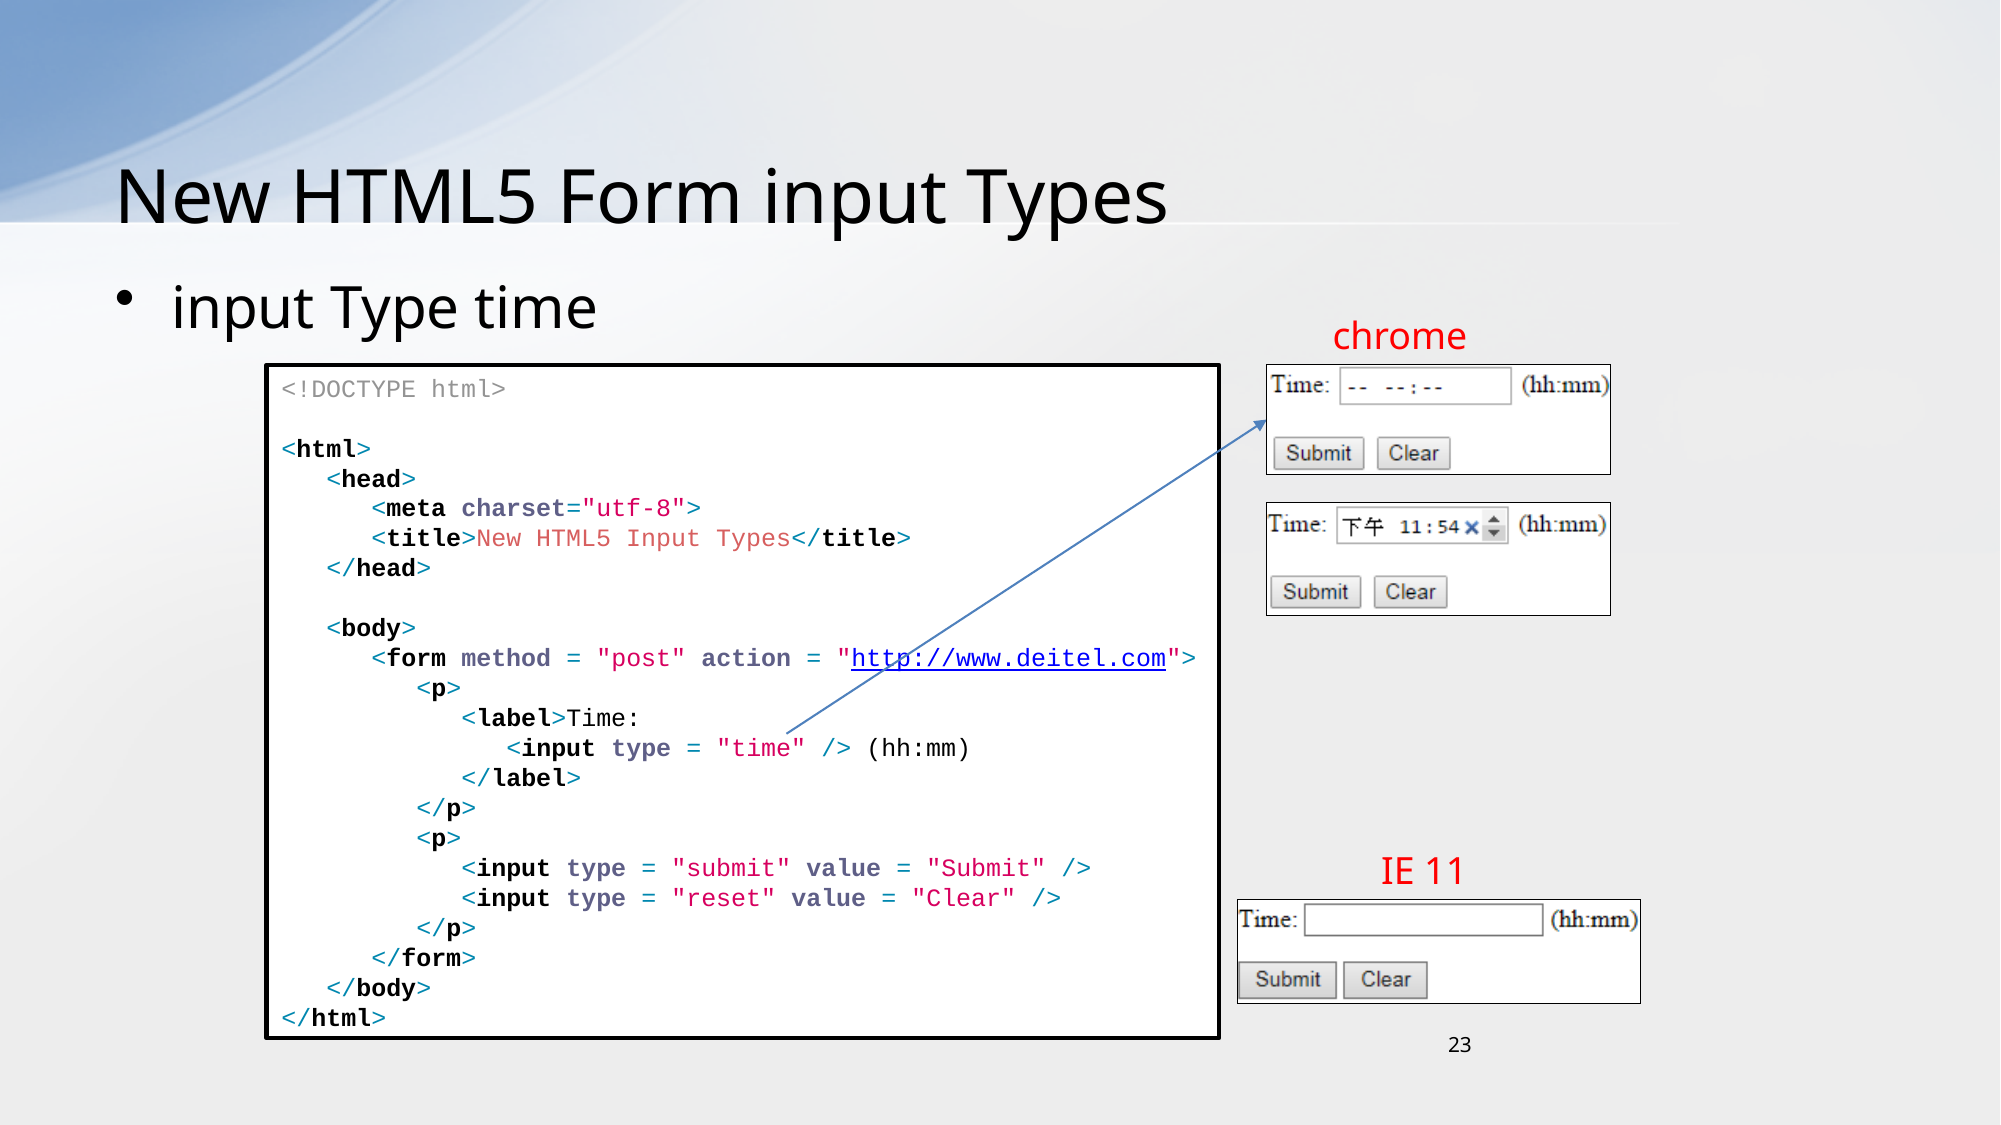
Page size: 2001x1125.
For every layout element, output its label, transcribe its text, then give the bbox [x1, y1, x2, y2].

text_box IE 11 [1366, 839, 1483, 898]
text_box chrome [1317, 304, 1483, 363]
text_box <!DOCTYPE html> <html> <head> <meta charset="utf-8"> <title>New HTML5 Input Types</title> </head> <body> <form method = "post" action = "http://www.deitel.com"> <p> <label>Time: <input type = "time" /> (hh:mm) </label> </p> <p> <input type = "submit" value = "Submit" /> <input type = "reset" value = "Clear" /> </p> </form> </body> </html> [264, 1005, 1221, 1040]
slide_number 23 [1433, 1024, 1900, 1103]
list input Type time [99, 262, 1900, 1005]
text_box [785, 419, 1268, 735]
picture [0, 0, 2000, 1125]
title New HTML5 Form input Types [99, 58, 1900, 247]
